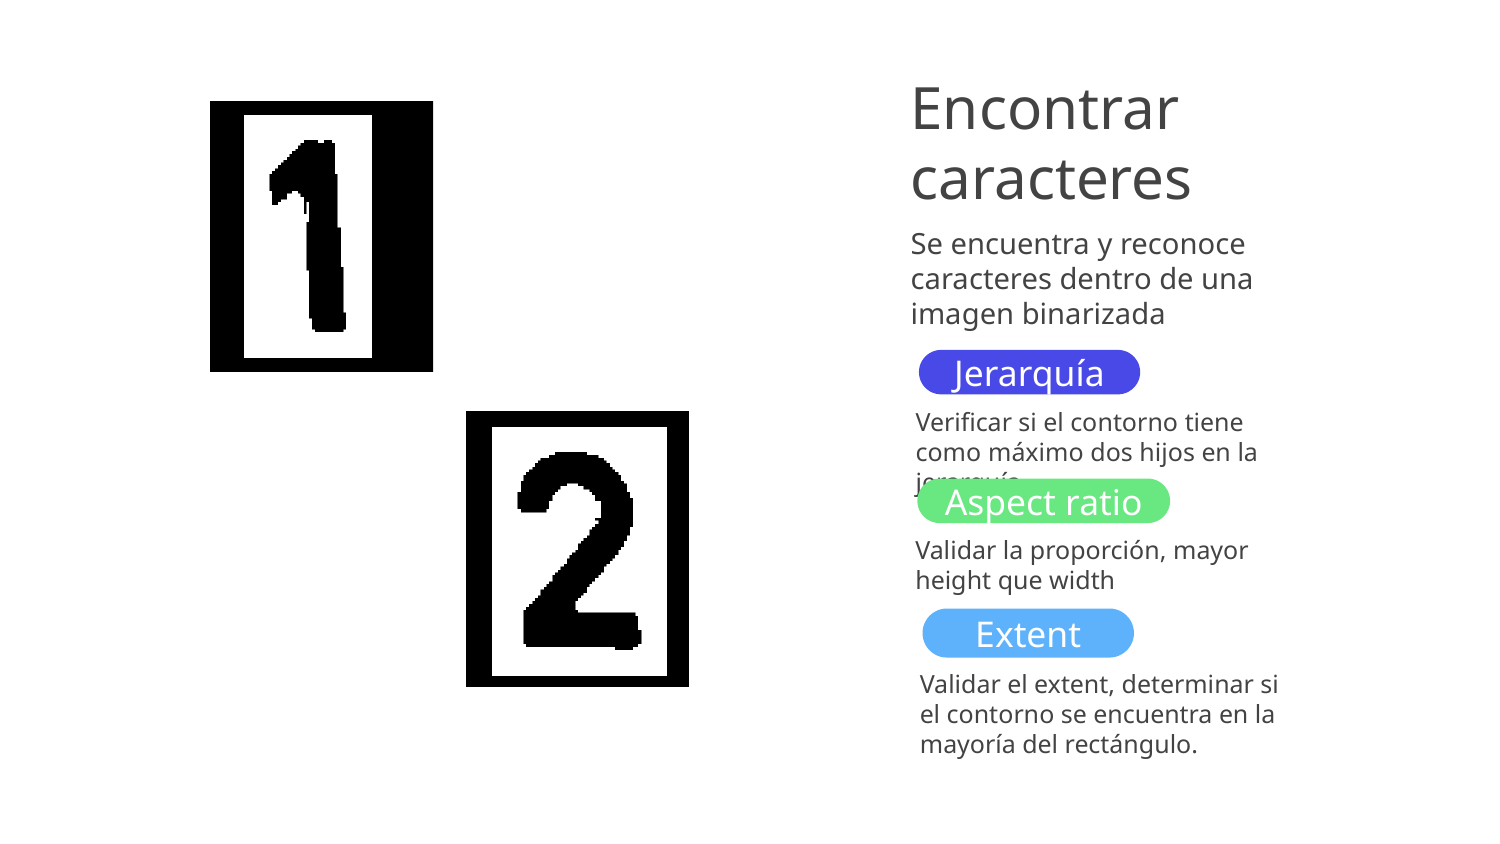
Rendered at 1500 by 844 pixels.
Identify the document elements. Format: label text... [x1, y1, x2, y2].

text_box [900, 349, 1318, 479]
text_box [904, 608, 1304, 751]
picture [209, 101, 434, 373]
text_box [900, 478, 1283, 608]
picture [465, 411, 690, 688]
text_box Encontrar caracteres [895, 71, 1304, 210]
text_box Se encuentra y reconoce caracteres dentro de una imagen binarizada [895, 210, 1328, 448]
